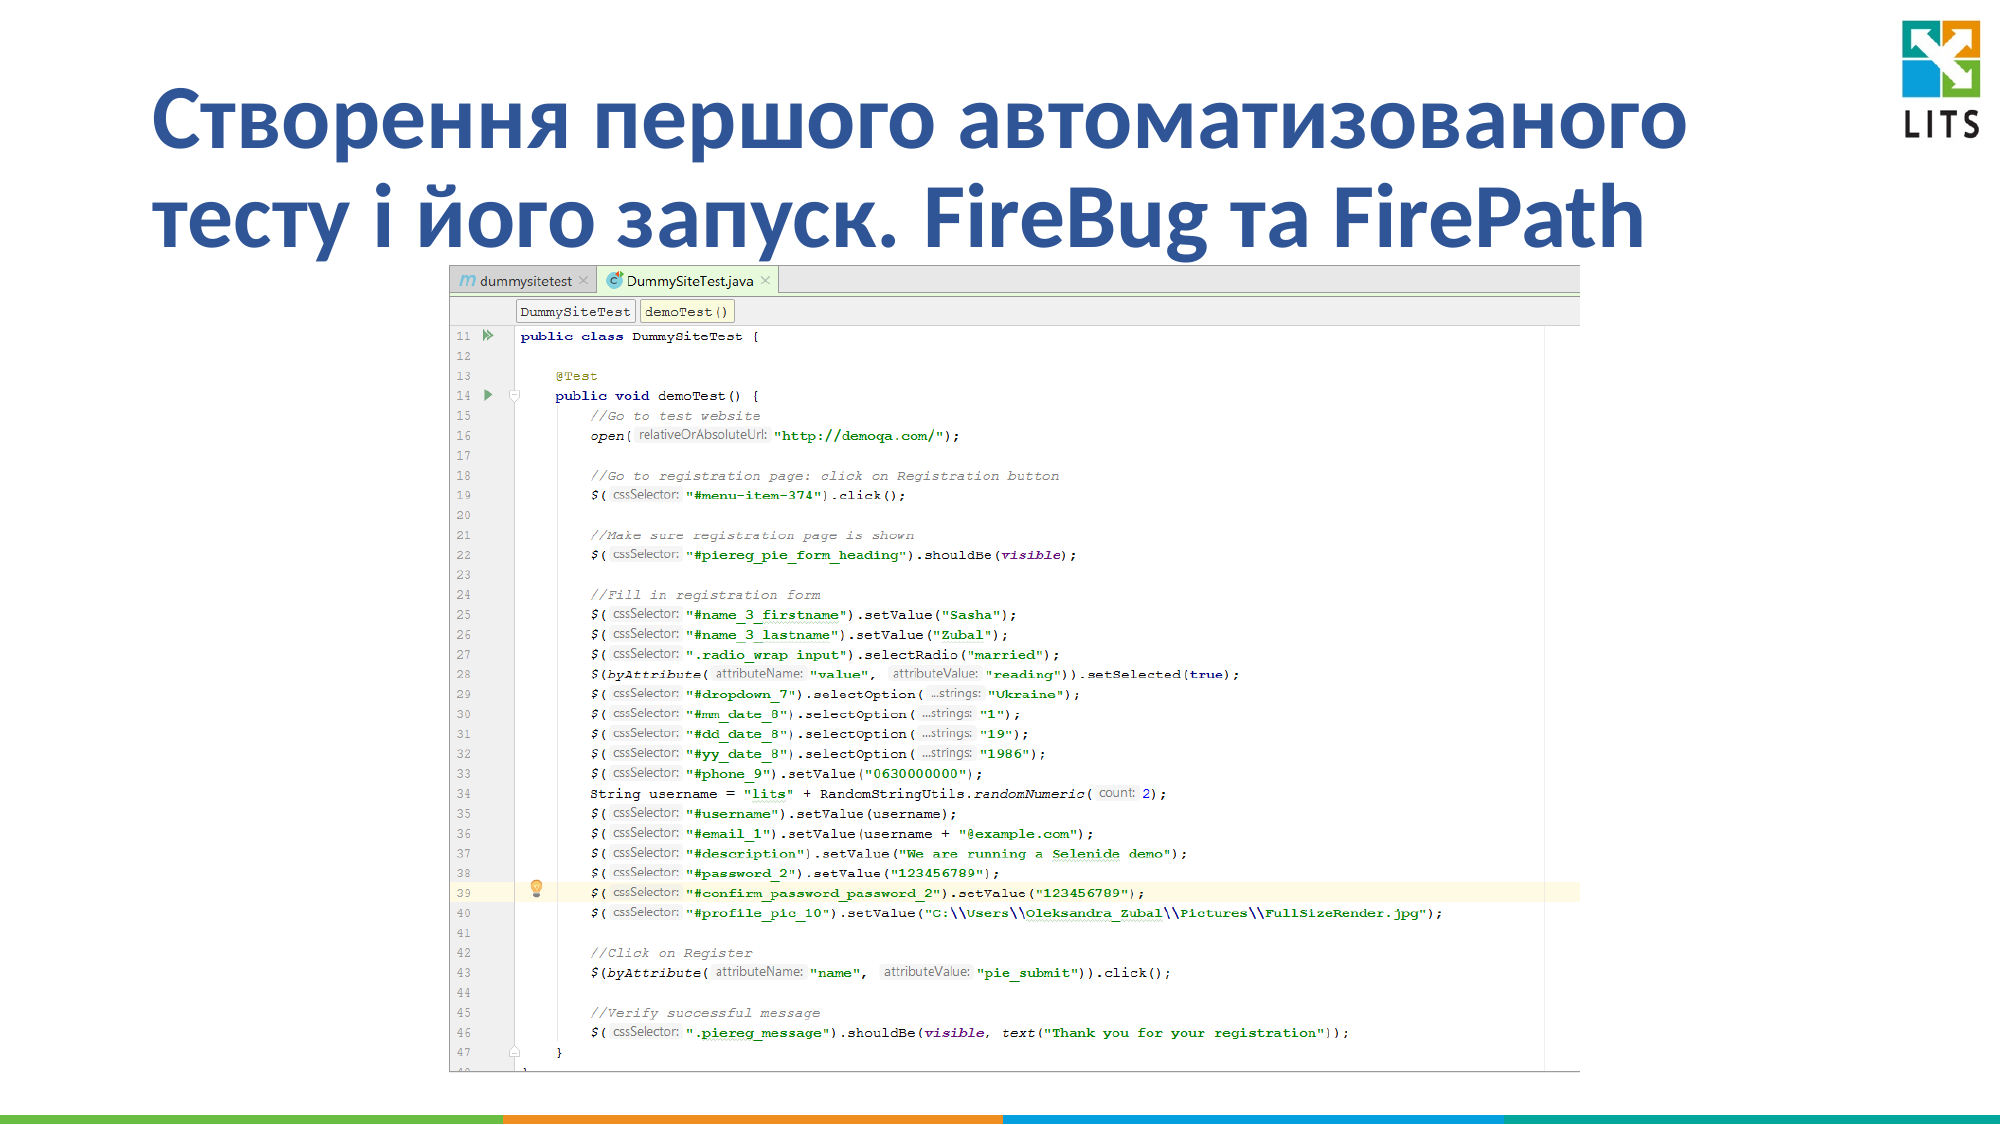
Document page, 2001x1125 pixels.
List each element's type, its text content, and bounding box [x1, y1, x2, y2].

title Створення першого автоматизованого тесту і його запуск. FireBug та FirePath [137, 59, 1863, 278]
picture [1898, 17, 1984, 144]
picture [449, 265, 1580, 1073]
picture [1505, 1115, 2000, 1124]
picture [0, 1115, 1002, 1124]
